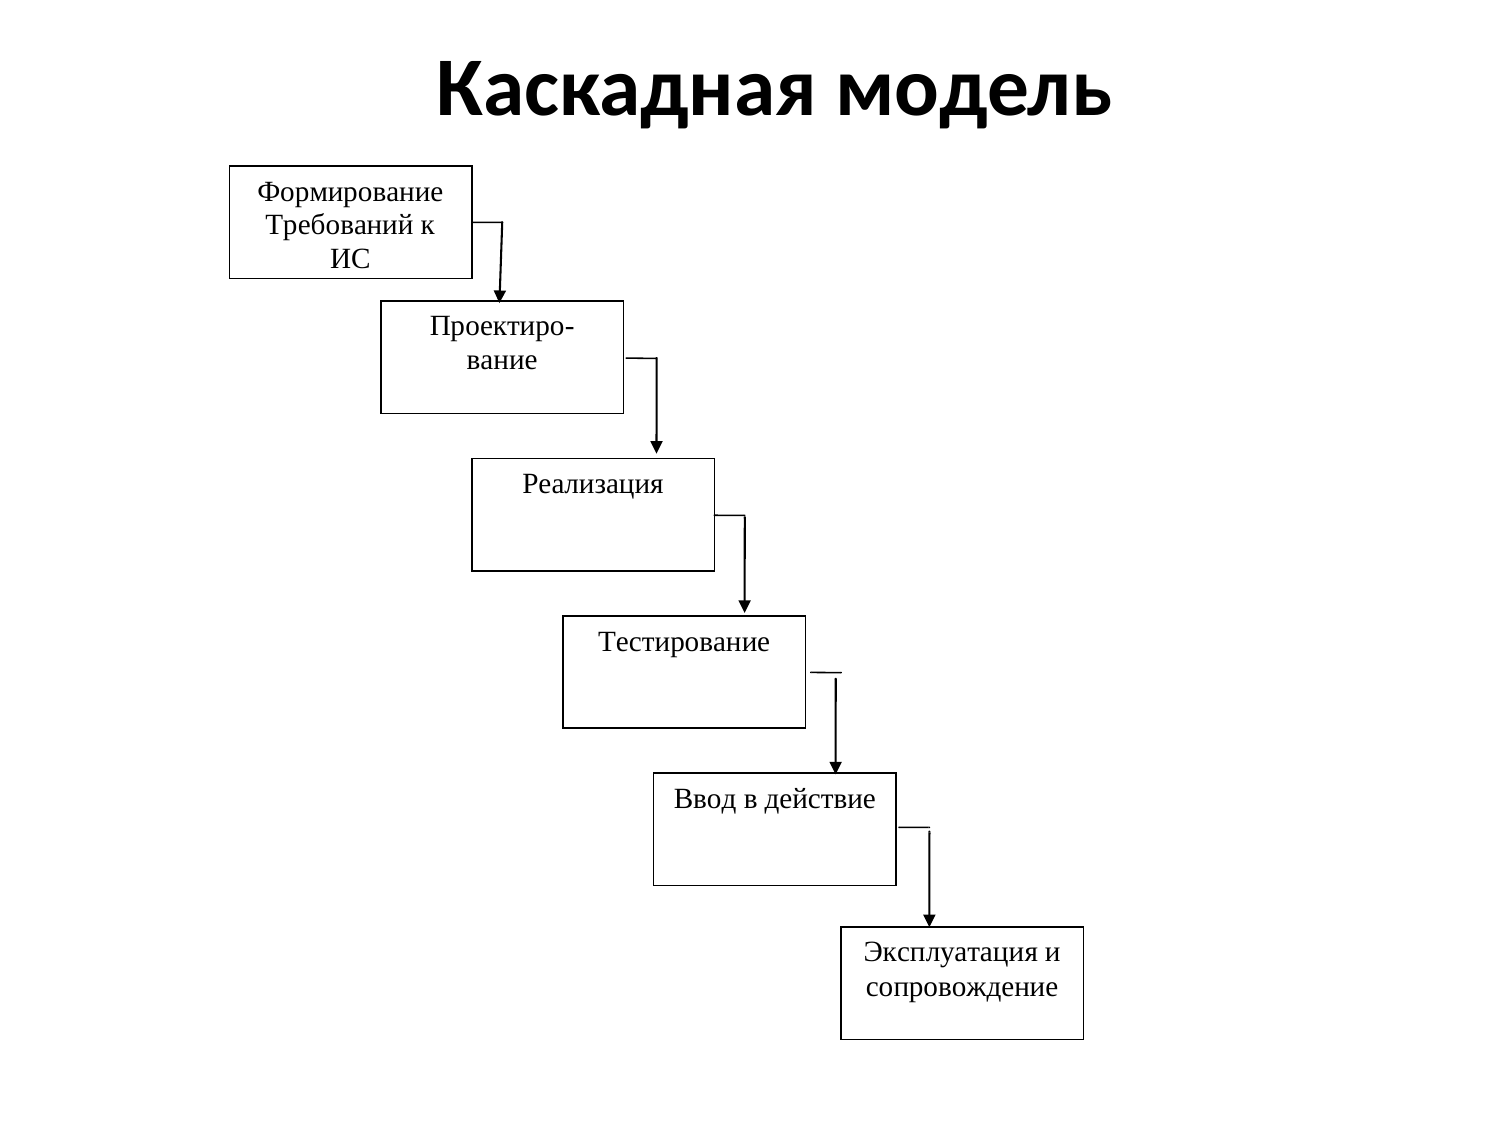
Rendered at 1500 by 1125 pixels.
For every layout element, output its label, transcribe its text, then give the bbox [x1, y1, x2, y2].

picture [190, 147, 1310, 1061]
text_box Каскадная модель [108, 24, 1442, 140]
